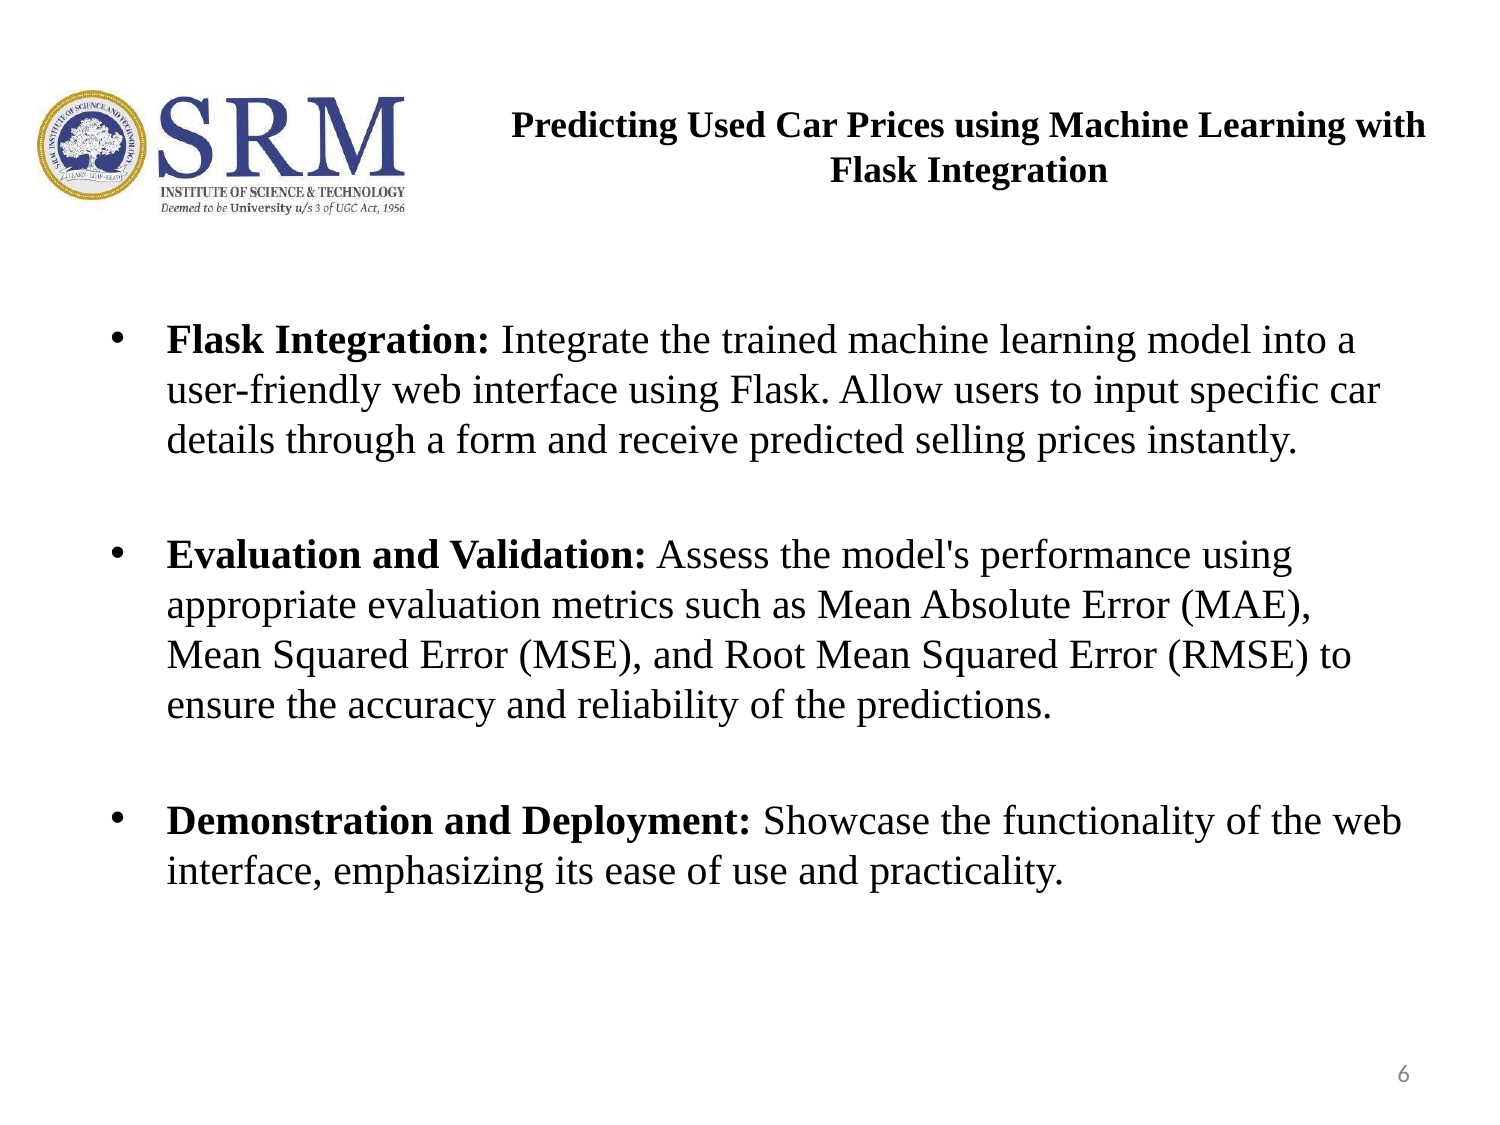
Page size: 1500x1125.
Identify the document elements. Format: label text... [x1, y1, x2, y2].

list Flask Integration: Integrate the trained machine learning model into a user-friendly web interface using Flask. Allow users to input specific car details through a form and receive predicted selling prices instantly. Evaluation and Validation: Assess the model's performance using appropriate evaluation metrics such as Mean Absolute Error (MAE), Mean Squared Error (MSE), and Root Mean Squared Error (RMSE) to ensure the accuracy and reliability of the predictions. Demonstration and Deployment: Showcase the functionality of the web interface, emphasizing its ease of use and practicality. [76, 304, 1427, 1047]
picture [37, 90, 405, 215]
text_box Predicting Used Car Prices using Machine Learning with Flask Integration [455, 68, 1484, 222]
slide_number 6 [1074, 1042, 1425, 1103]
